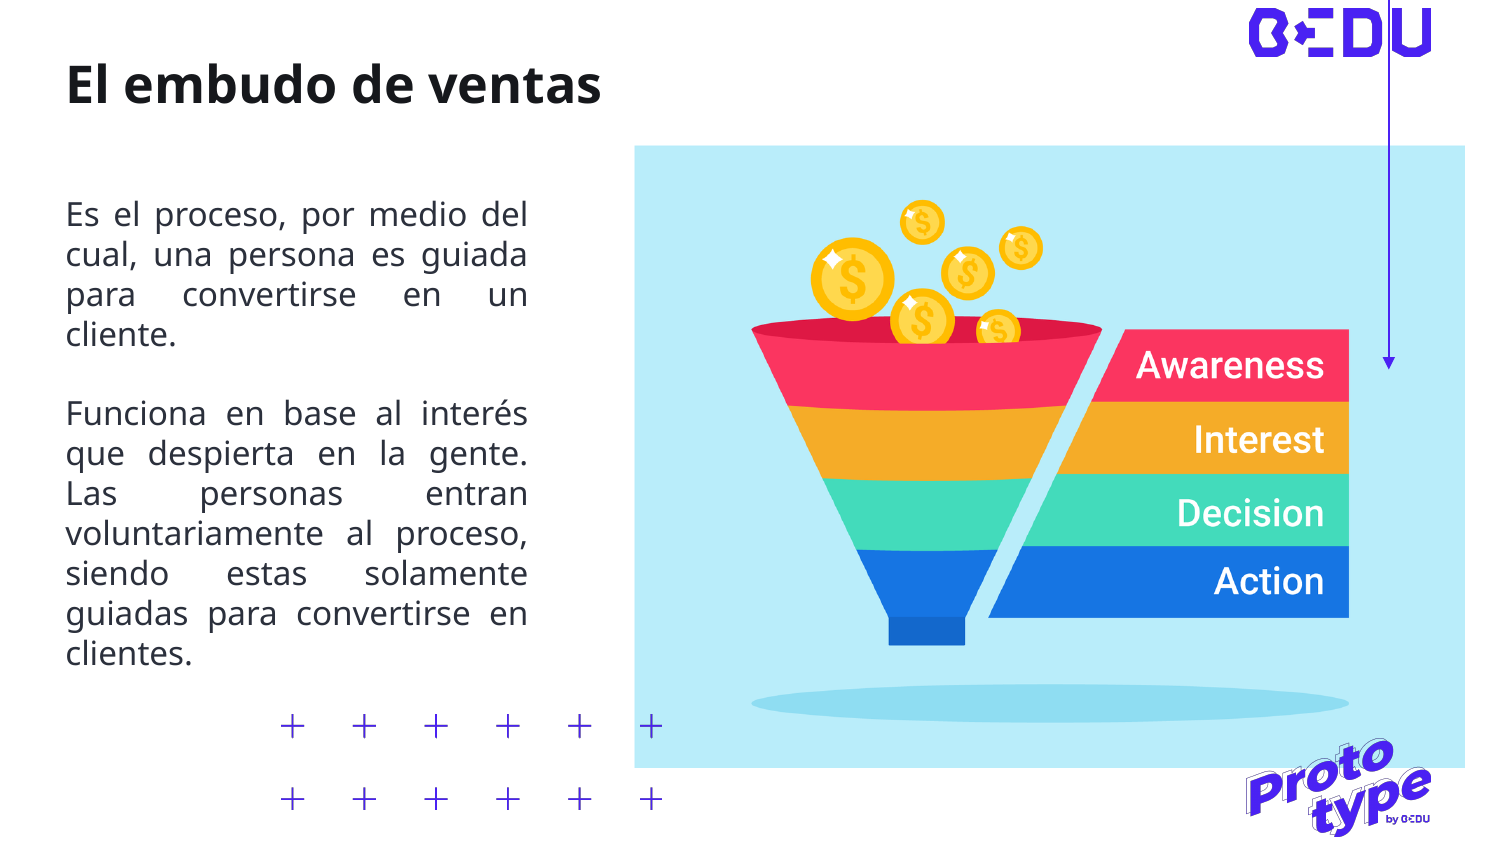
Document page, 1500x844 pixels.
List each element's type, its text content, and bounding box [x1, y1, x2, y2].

text_box Es el proceso, por medio del cual, una persona es guiada para convertirse en un cliente. Funciona en base al interés que despierta en la gente. Las personas entran voluntariamente al proceso, siendo estas solamente guiadas para convertirse en clientes. [50, 177, 545, 736]
text_box El embudo de ventas [50, 44, 965, 121]
picture [281, 145, 1466, 837]
picture [1249, 8, 1431, 57]
